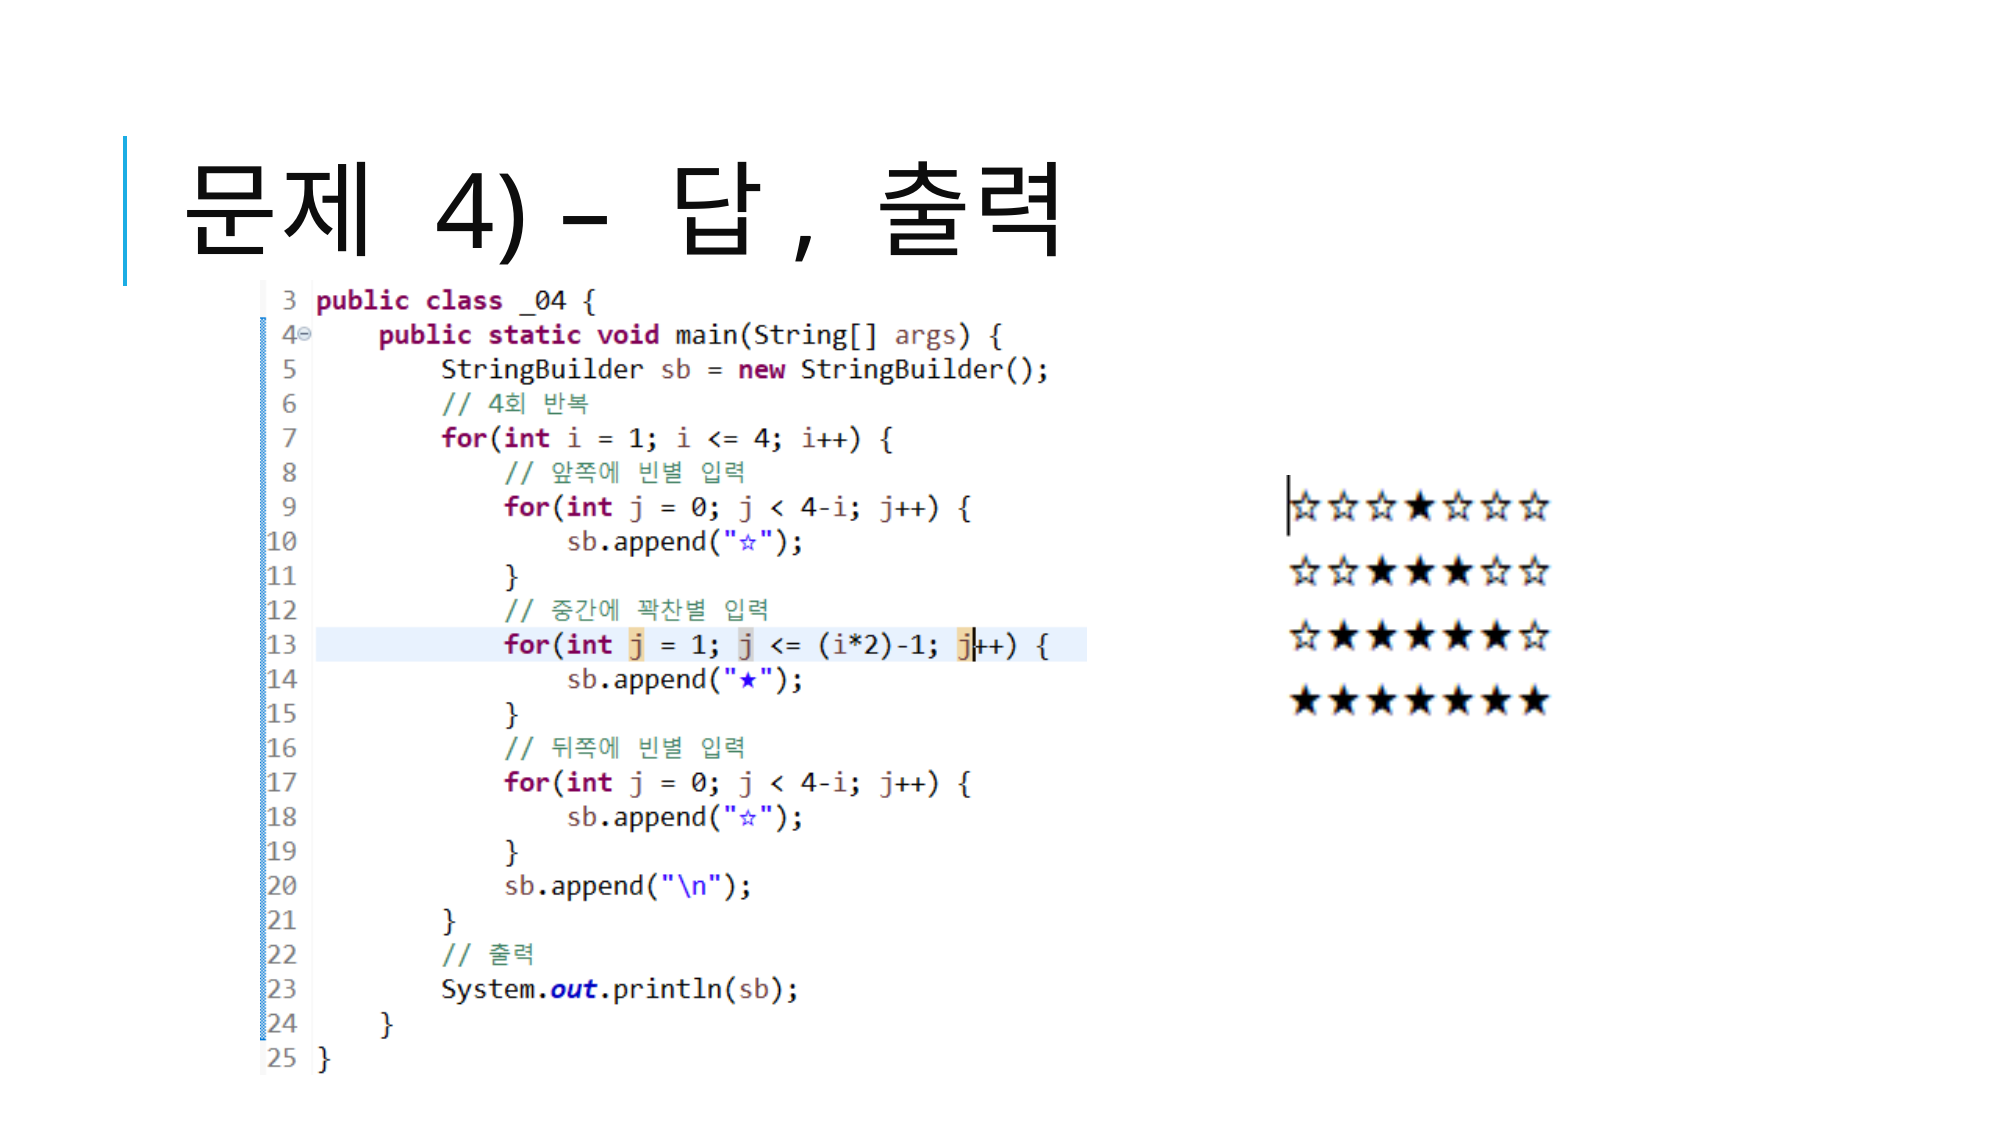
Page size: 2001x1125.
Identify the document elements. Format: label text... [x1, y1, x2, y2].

picture [259, 280, 1087, 1075]
title 문제 4) – 답, 출력 [168, 96, 1763, 342]
picture [1284, 475, 1565, 737]
